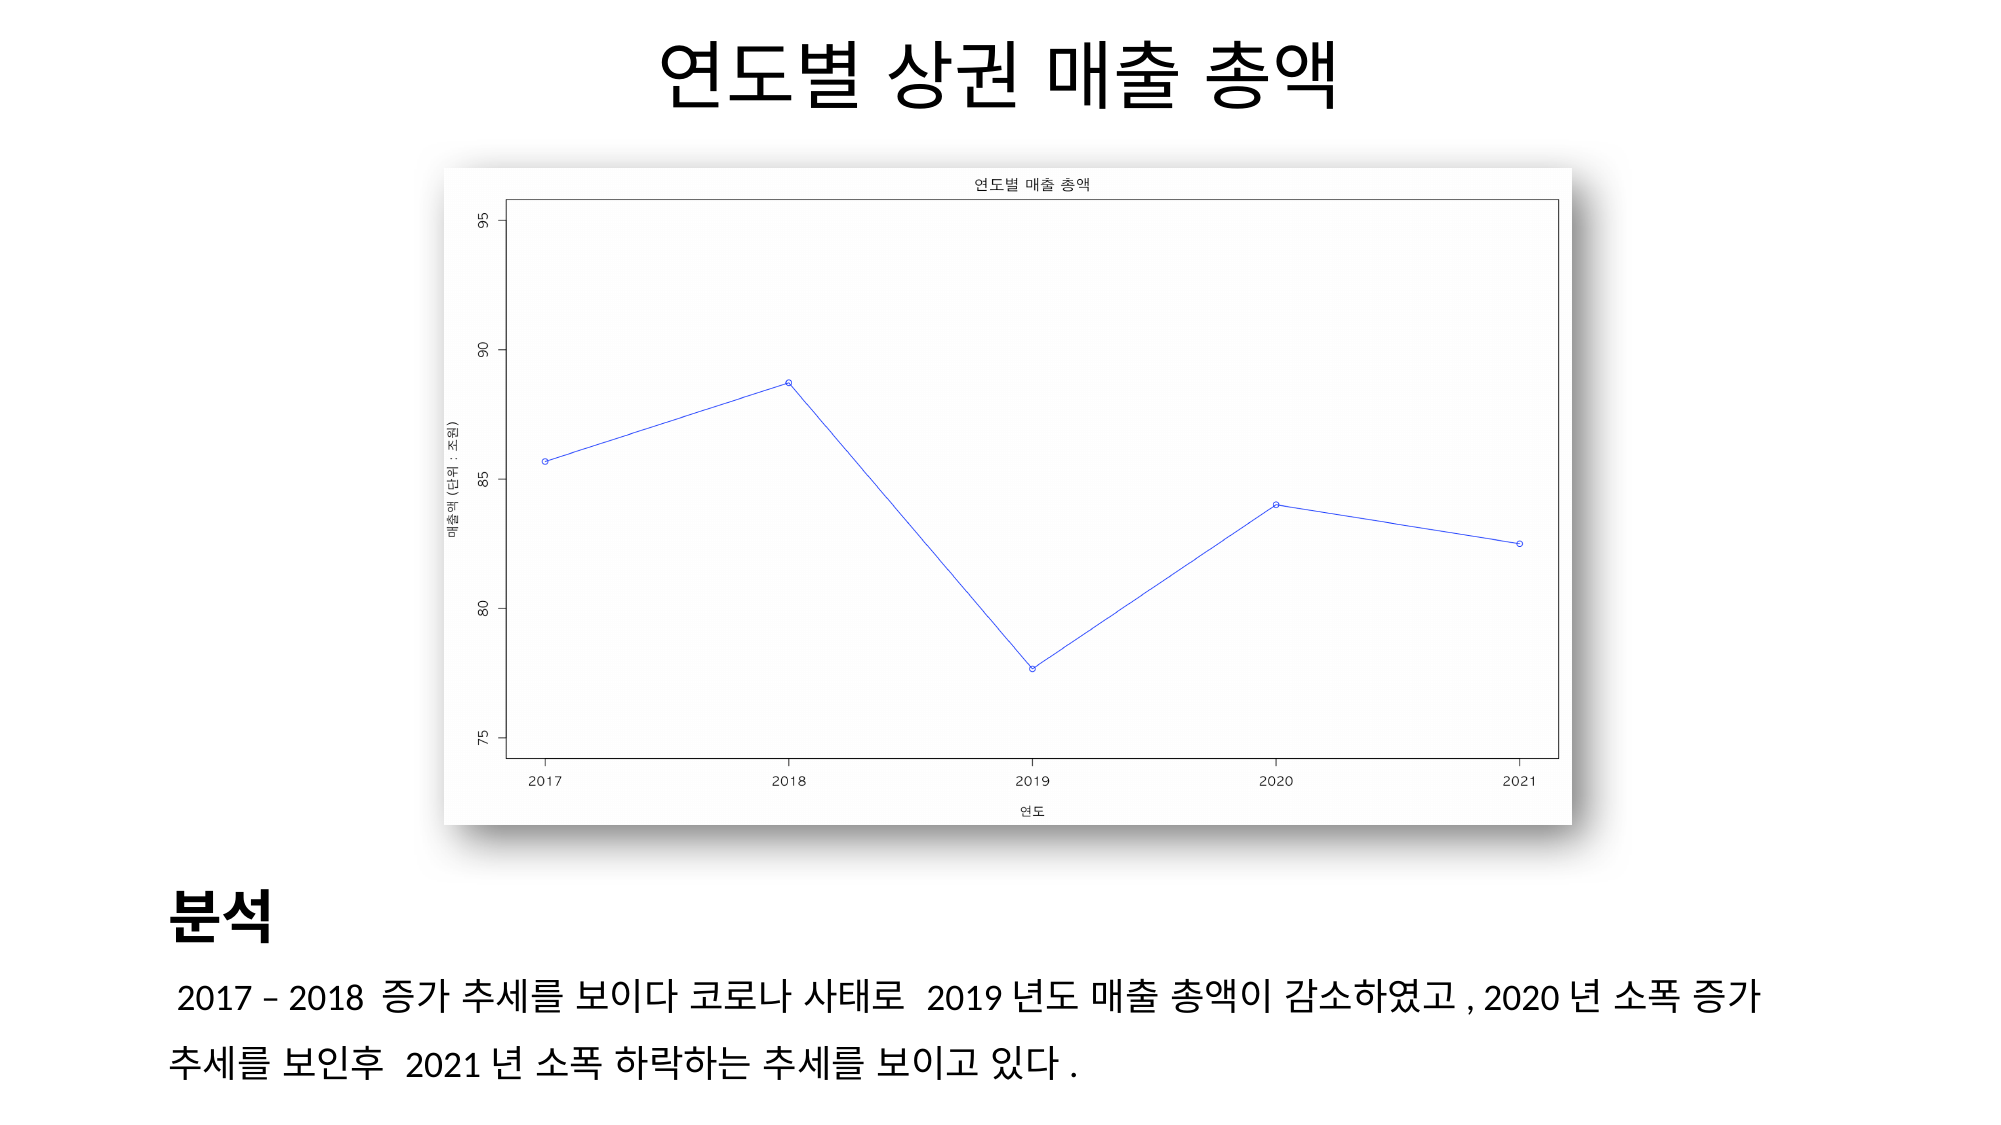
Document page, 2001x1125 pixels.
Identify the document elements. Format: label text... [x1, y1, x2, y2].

text_box 분석 2017 – 2018 증가 추세를 보이다 코로나 사태로 2019년도 매출 총액이 감소하였고, 2020년 소폭 증가 추세를 보인후 2021년 소폭 하락하는 추세를 보이고 있다. [153, 838, 1863, 1093]
picture [444, 168, 1572, 825]
title 연도별 상권 매출 총액 [137, 3, 1863, 156]
